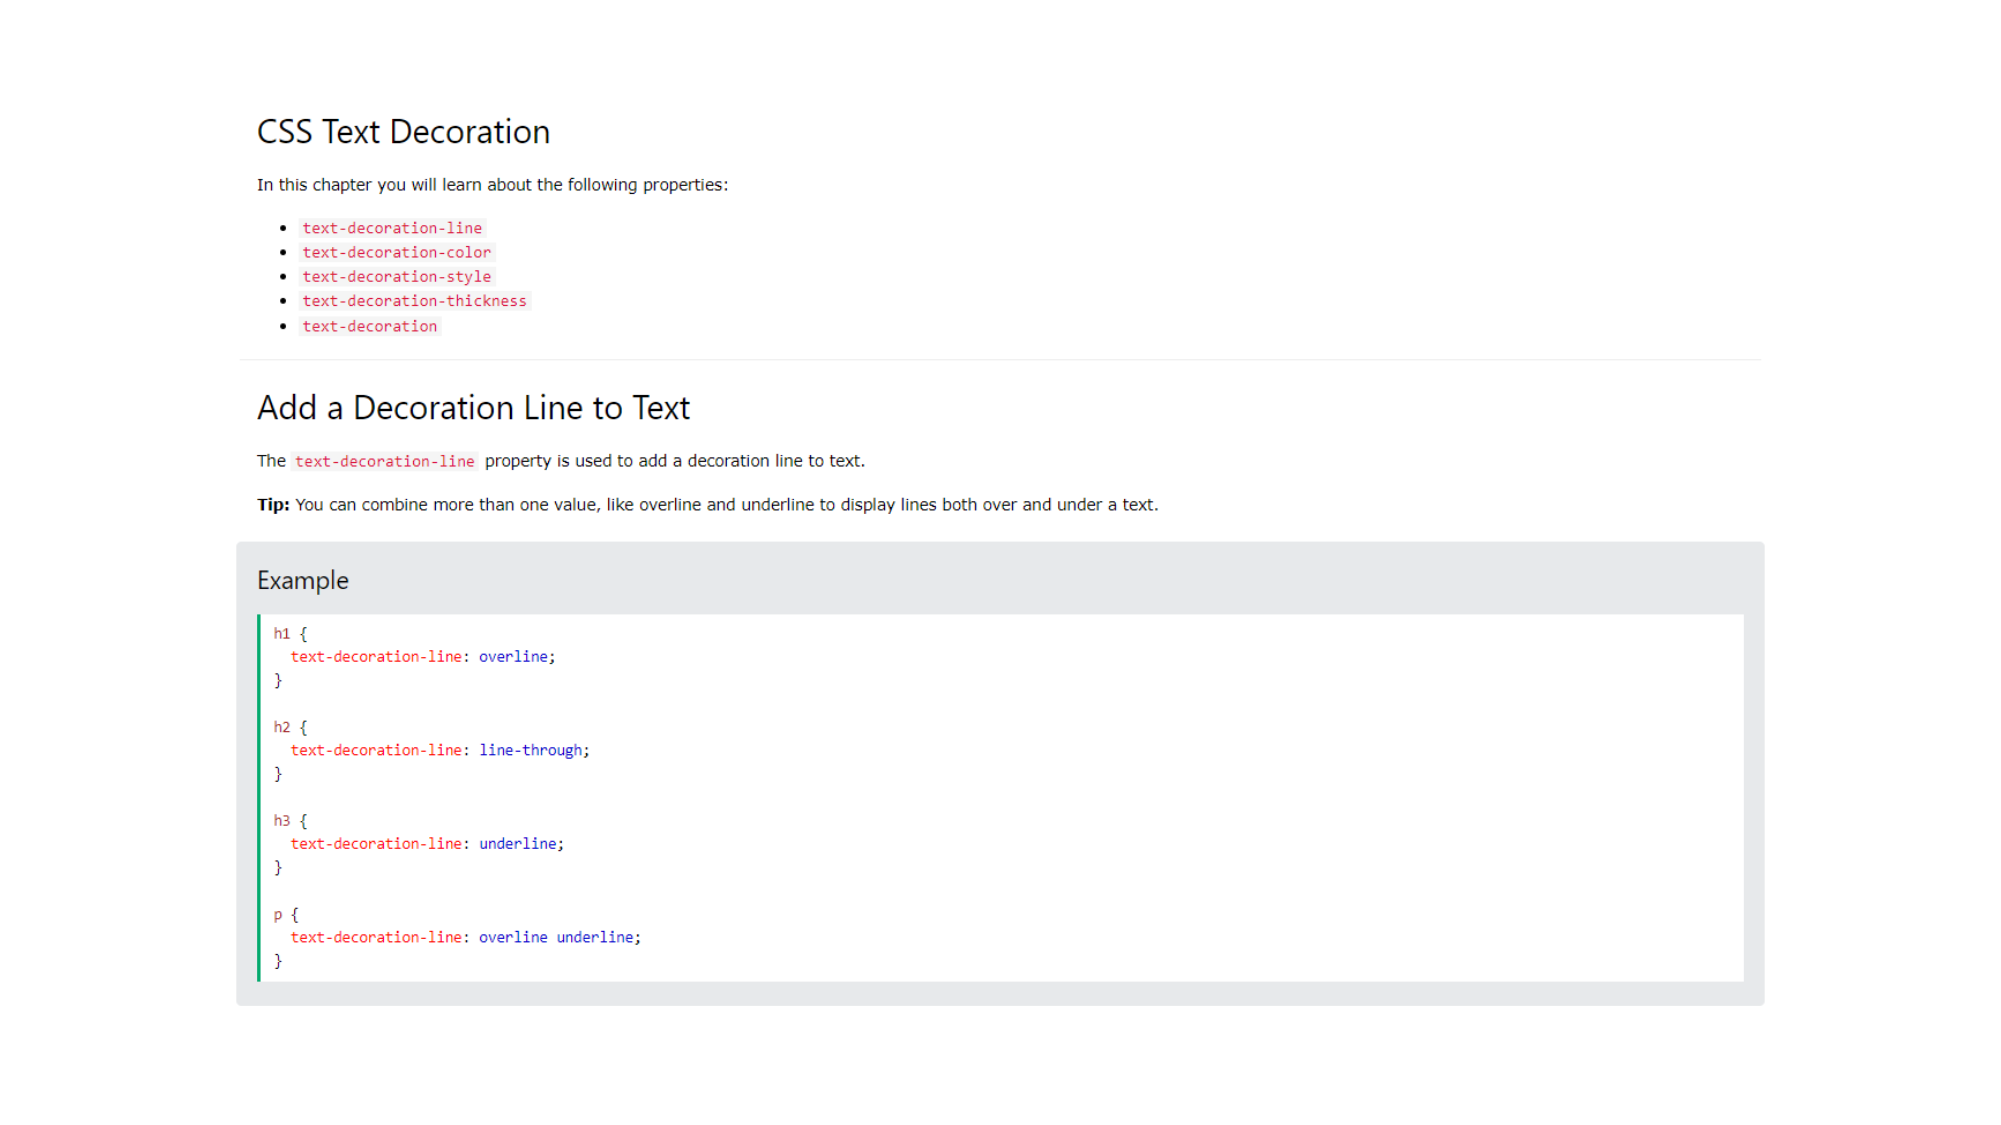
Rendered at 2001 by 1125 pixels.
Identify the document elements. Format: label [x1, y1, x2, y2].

picture [226, 104, 1774, 1021]
